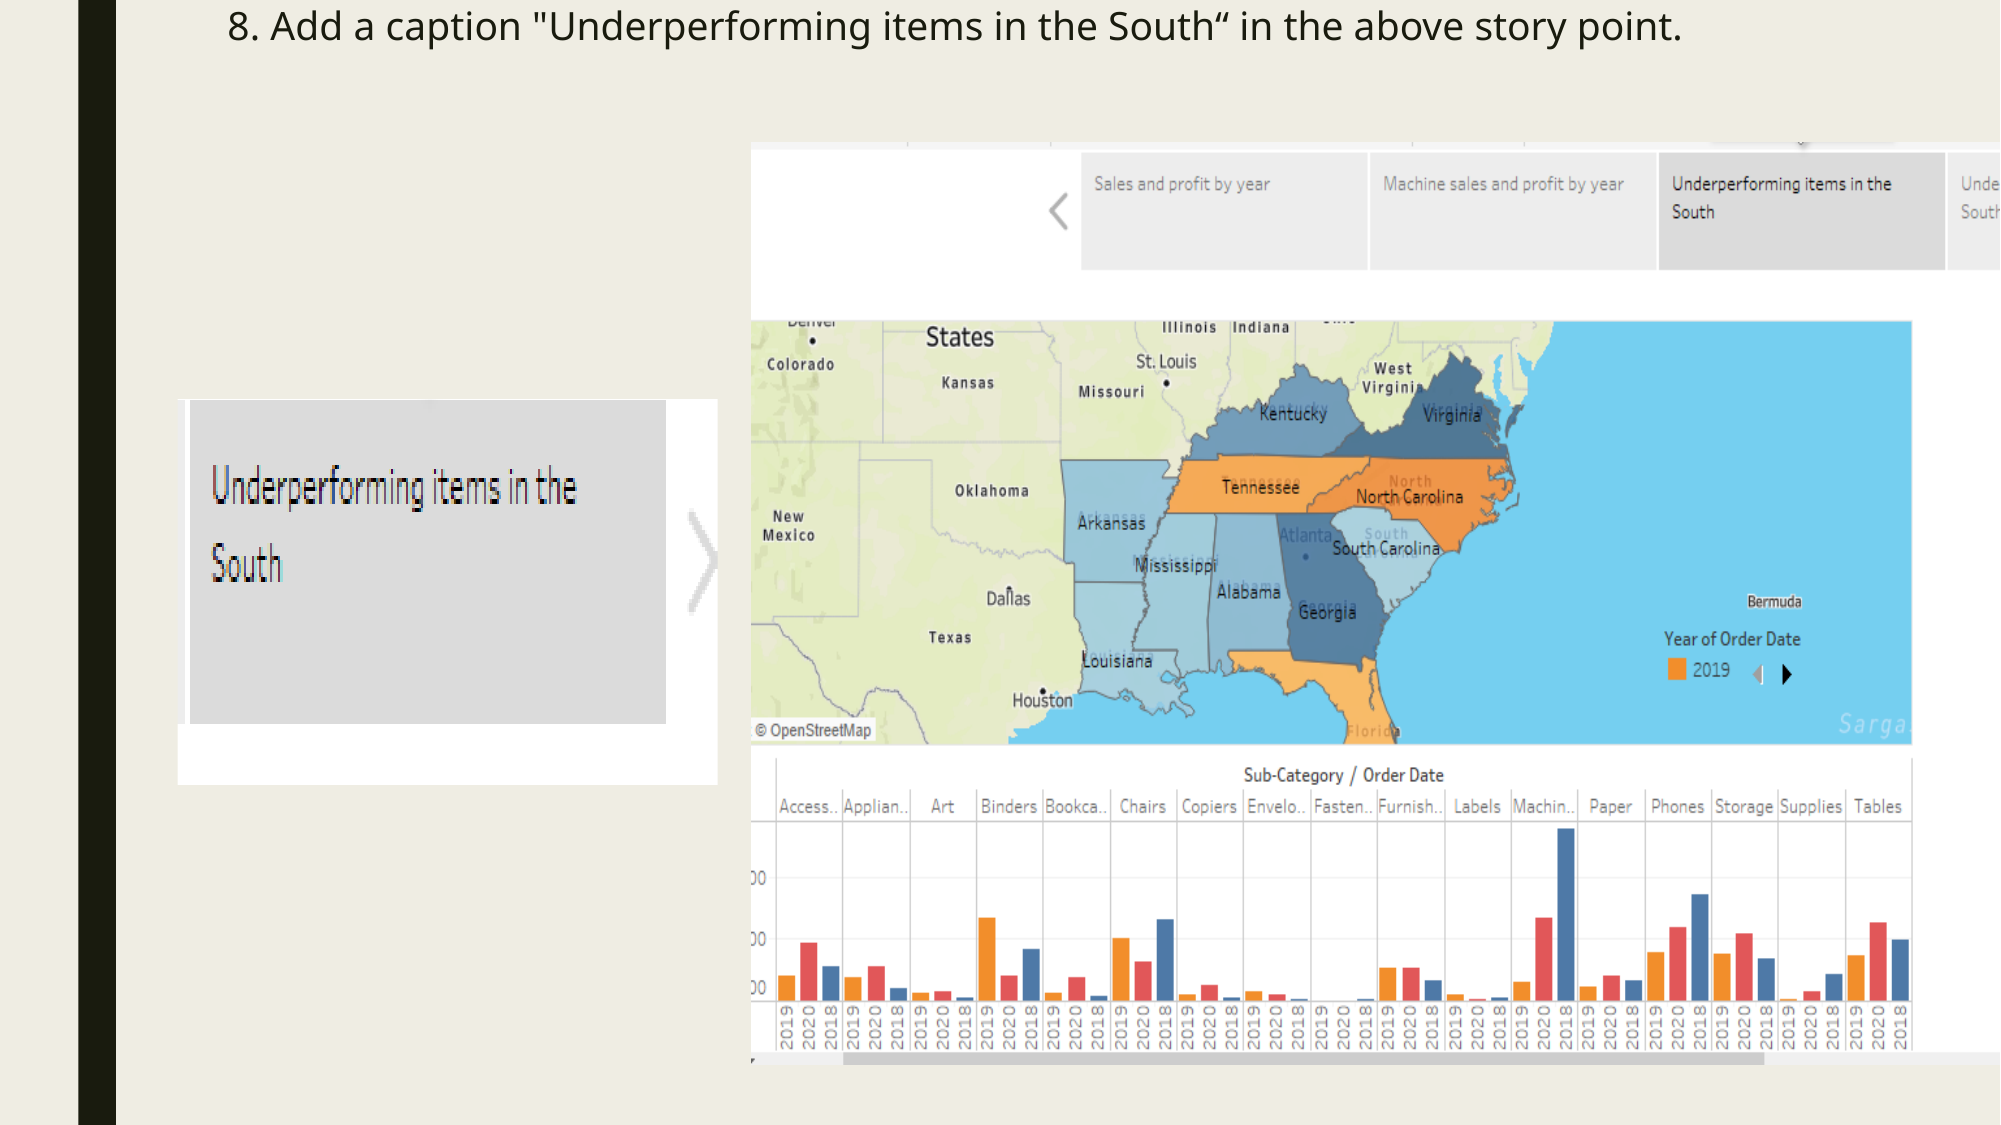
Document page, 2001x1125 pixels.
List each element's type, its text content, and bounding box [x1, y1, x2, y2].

title 8. Add a caption "Underperforming items in the South“ in the above story point. [212, 0, 1788, 143]
picture [177, 399, 718, 785]
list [751, 142, 2000, 1065]
